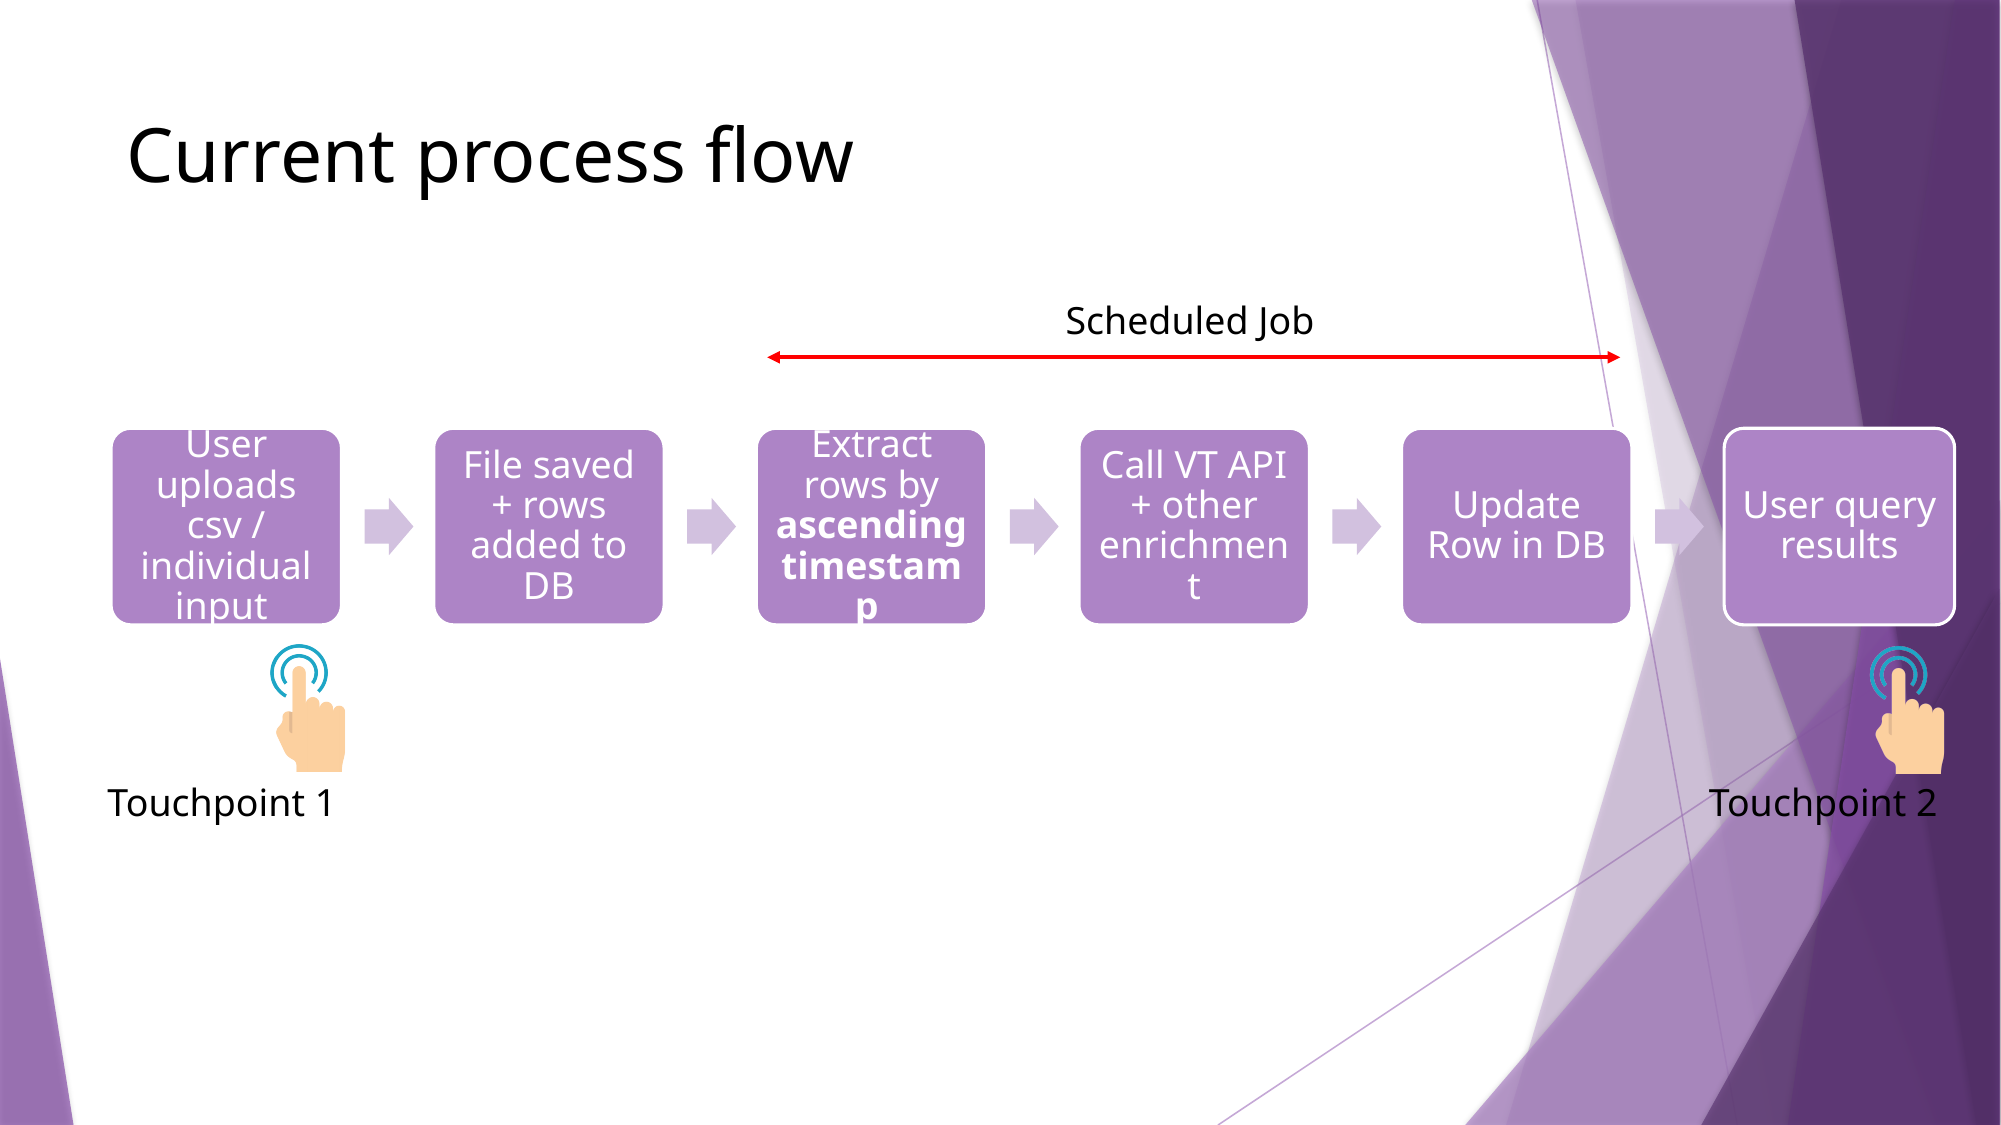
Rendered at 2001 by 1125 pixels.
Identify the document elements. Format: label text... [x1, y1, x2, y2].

text_box Touchpoint 2 [1694, 771, 1955, 832]
text_box Touchpoint 1 [92, 771, 354, 832]
title Current process flow [111, 99, 1522, 317]
picture [1842, 645, 1972, 775]
text_box Scheduled Job [1050, 289, 1351, 349]
picture [243, 643, 372, 773]
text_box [110, 427, 1956, 626]
